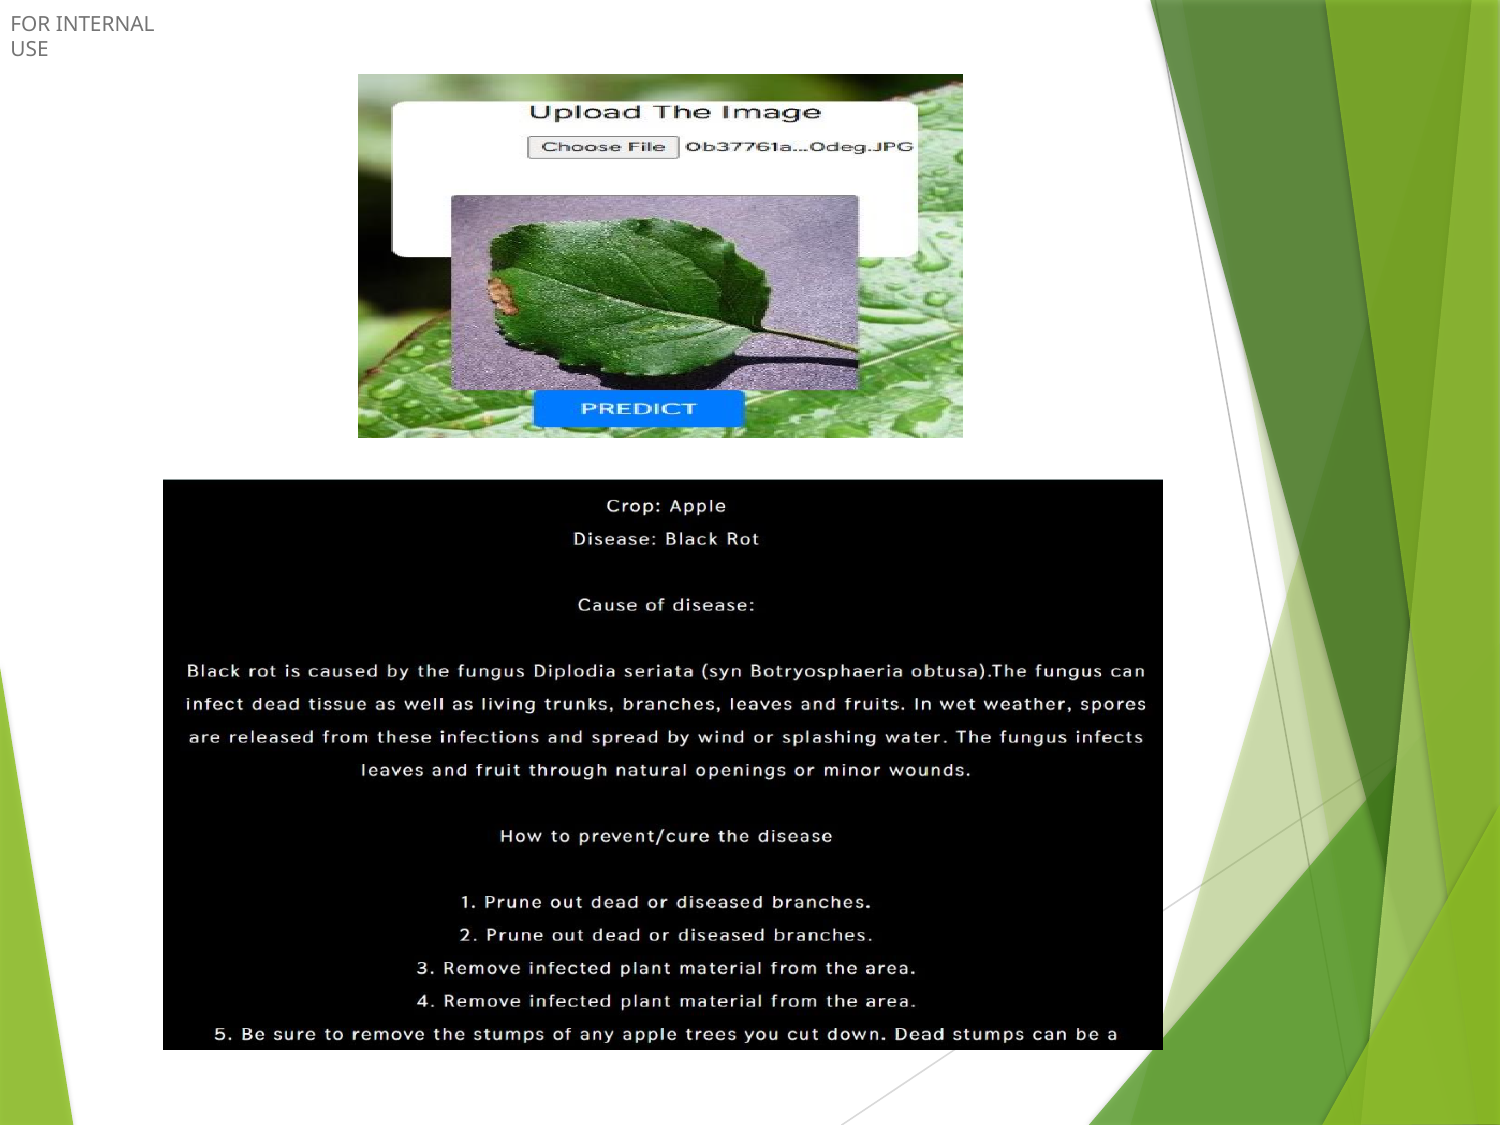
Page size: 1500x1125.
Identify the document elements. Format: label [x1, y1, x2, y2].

list [162, 479, 1163, 1051]
picture [358, 74, 963, 438]
